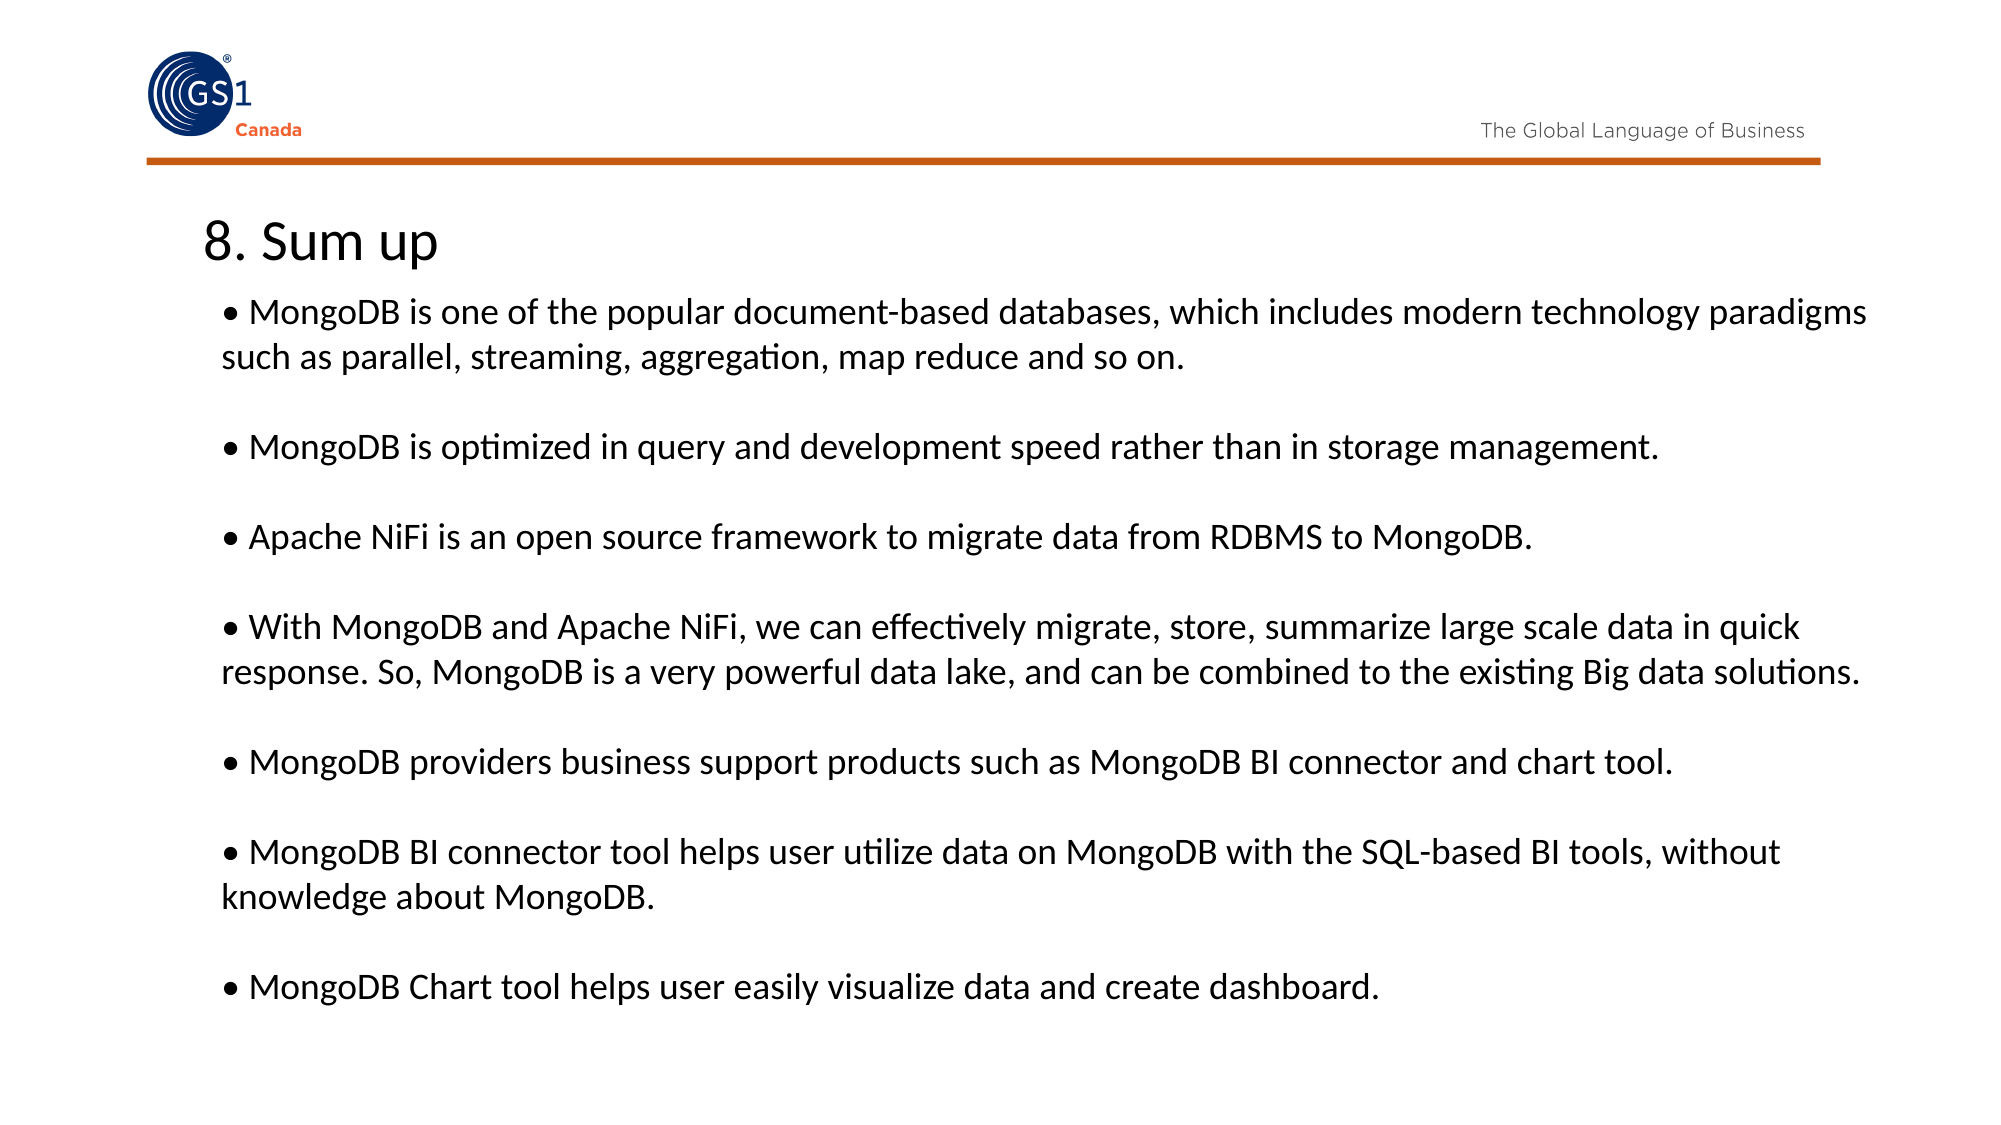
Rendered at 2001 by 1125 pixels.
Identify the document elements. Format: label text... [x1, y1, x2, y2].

picture [1481, 122, 1804, 141]
picture [146, 50, 453, 141]
text_box 8. Sum up [189, 195, 629, 280]
text_box [146, 157, 1822, 166]
text_box • MongoDB is one of the popular document-based databases, which includes modern technology paradigms such as parallel, streaming, aggregation, map reduce and so on. • MongoDB is optimized in query and development speed rather than in storage management. • Apache NiFi is an open source framework to migrate data from RDBMS to MongoDB. • With MongoDB and Apache NiFi, we can effectively migrate, store, summarize large scale data in quick response. So, MongoDB is a very powerful data lake, and can be combined to the existing Big data solutions. • MongoDB providers business support products such as MongoDB BI connector and chart tool. • MongoDB BI connector tool helps user utilize data on MongoDB with the SQL-based BI tools, without knowledge about MongoDB. • MongoDB Chart tool helps user easily visualize data and create dashboard. [206, 279, 1963, 1014]
